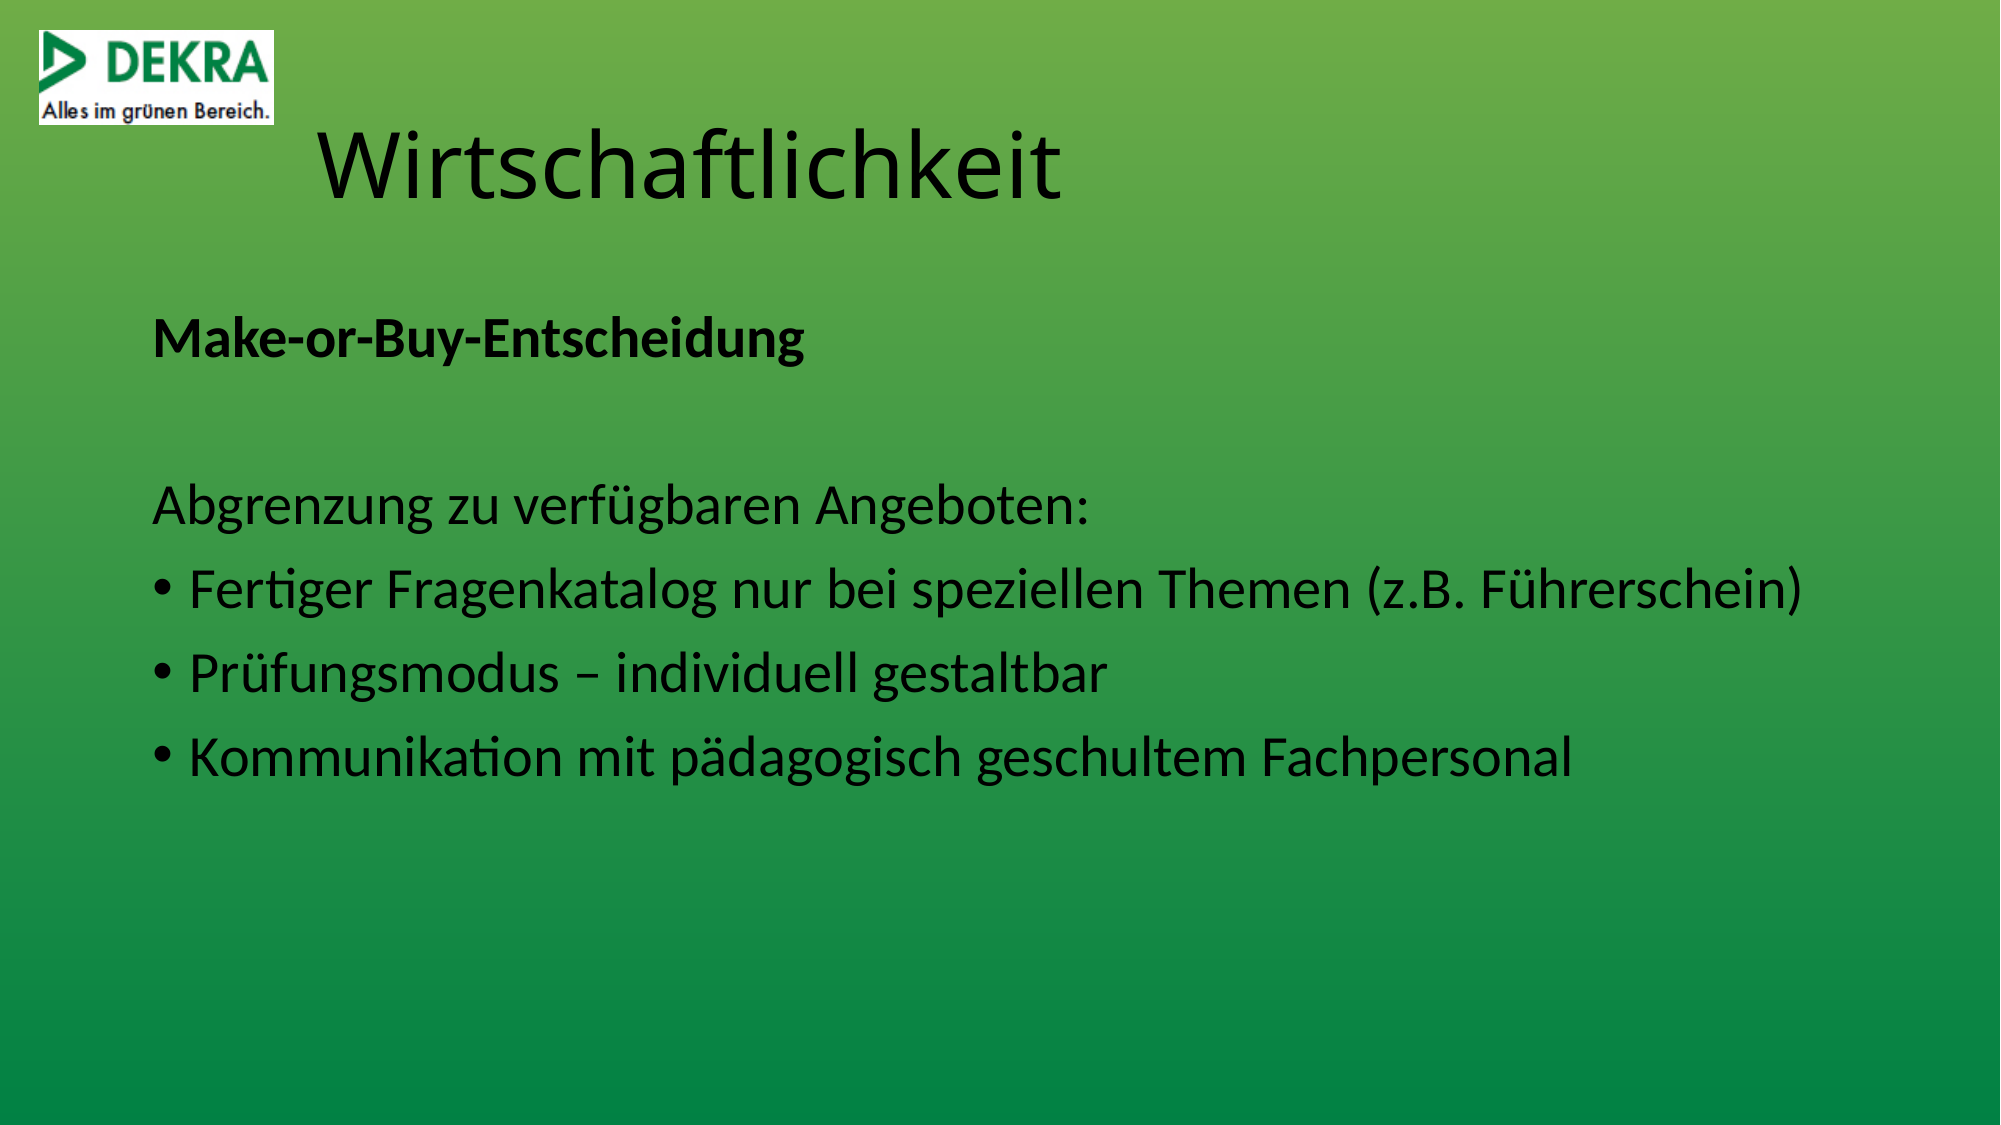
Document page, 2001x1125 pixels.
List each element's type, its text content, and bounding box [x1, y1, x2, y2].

title Wirtschaftlichkeit [301, 59, 1863, 278]
picture [39, 30, 274, 125]
list Make-or-Buy-Entscheidung Abgrenzung zu verfügbaren Angeboten: Fertiger Fragenkatalog nur bei speziellen Themen (z.B. Führerschein) Prüfungsmodus – individuell gestaltbar Kommunikation mit pädagogisch geschultem Fachpersonal [137, 299, 1863, 1014]
